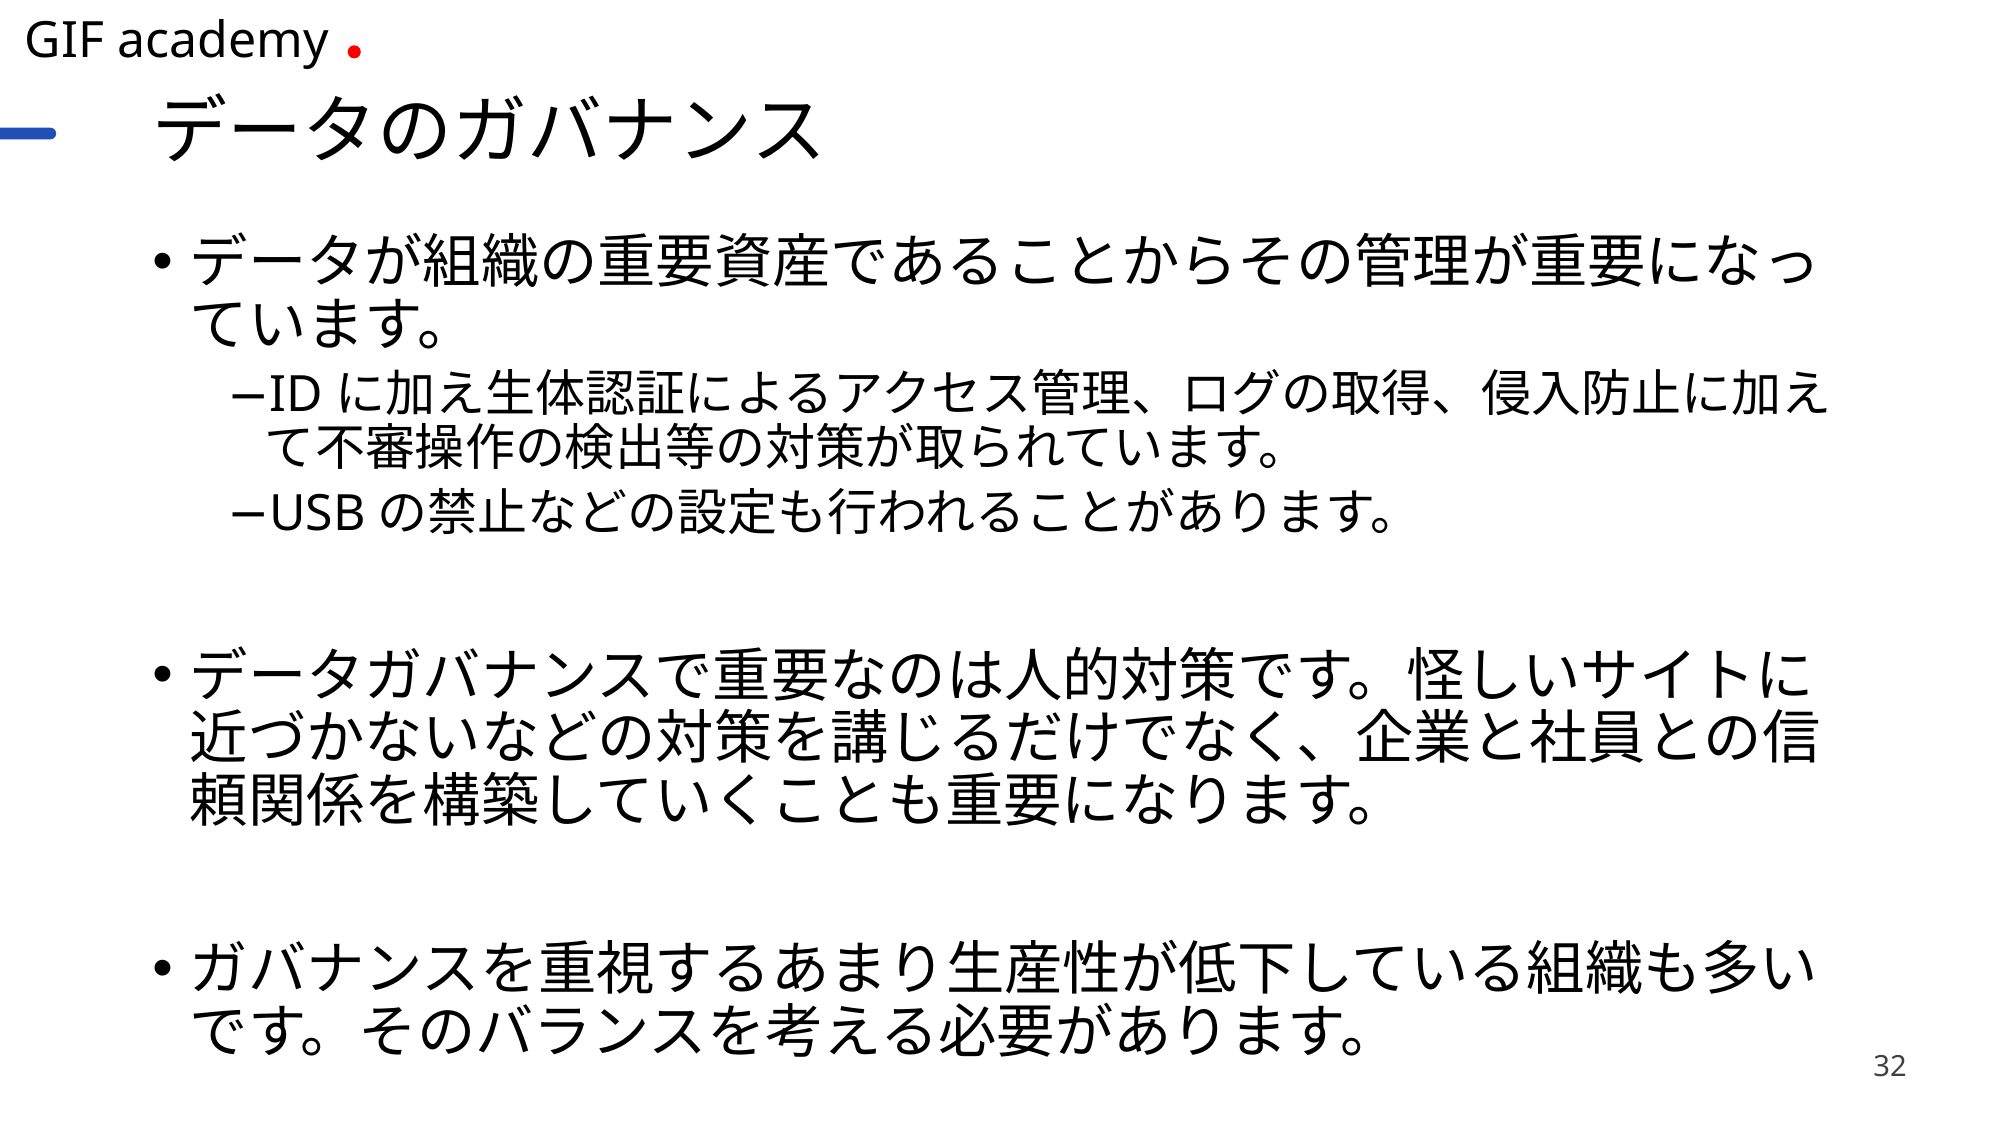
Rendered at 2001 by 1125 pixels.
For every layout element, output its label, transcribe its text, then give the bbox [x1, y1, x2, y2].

slide_number 32 [1471, 1036, 1922, 1097]
title データのガバナンス [137, 85, 1863, 183]
list データが組織の重要資産であることからその管理が重要になっています。 IDに加え生体認証によるアクセス管理、ログの取得、侵入防止に加えて不審操作の検出等の対策が取られています。 USBの禁止などの設定も行われることがあります。 データガバナンスで重要なのは人的対策です。怪しいサイトに近づかないなどの対策を講じるだけでなく、企業と社員との信頼関係を構築していくことも重要になります。 ガバナンスを重視するあまり生産性が低下している組織も多いです。そのバランスを考える必要があります。 [137, 224, 1863, 1015]
